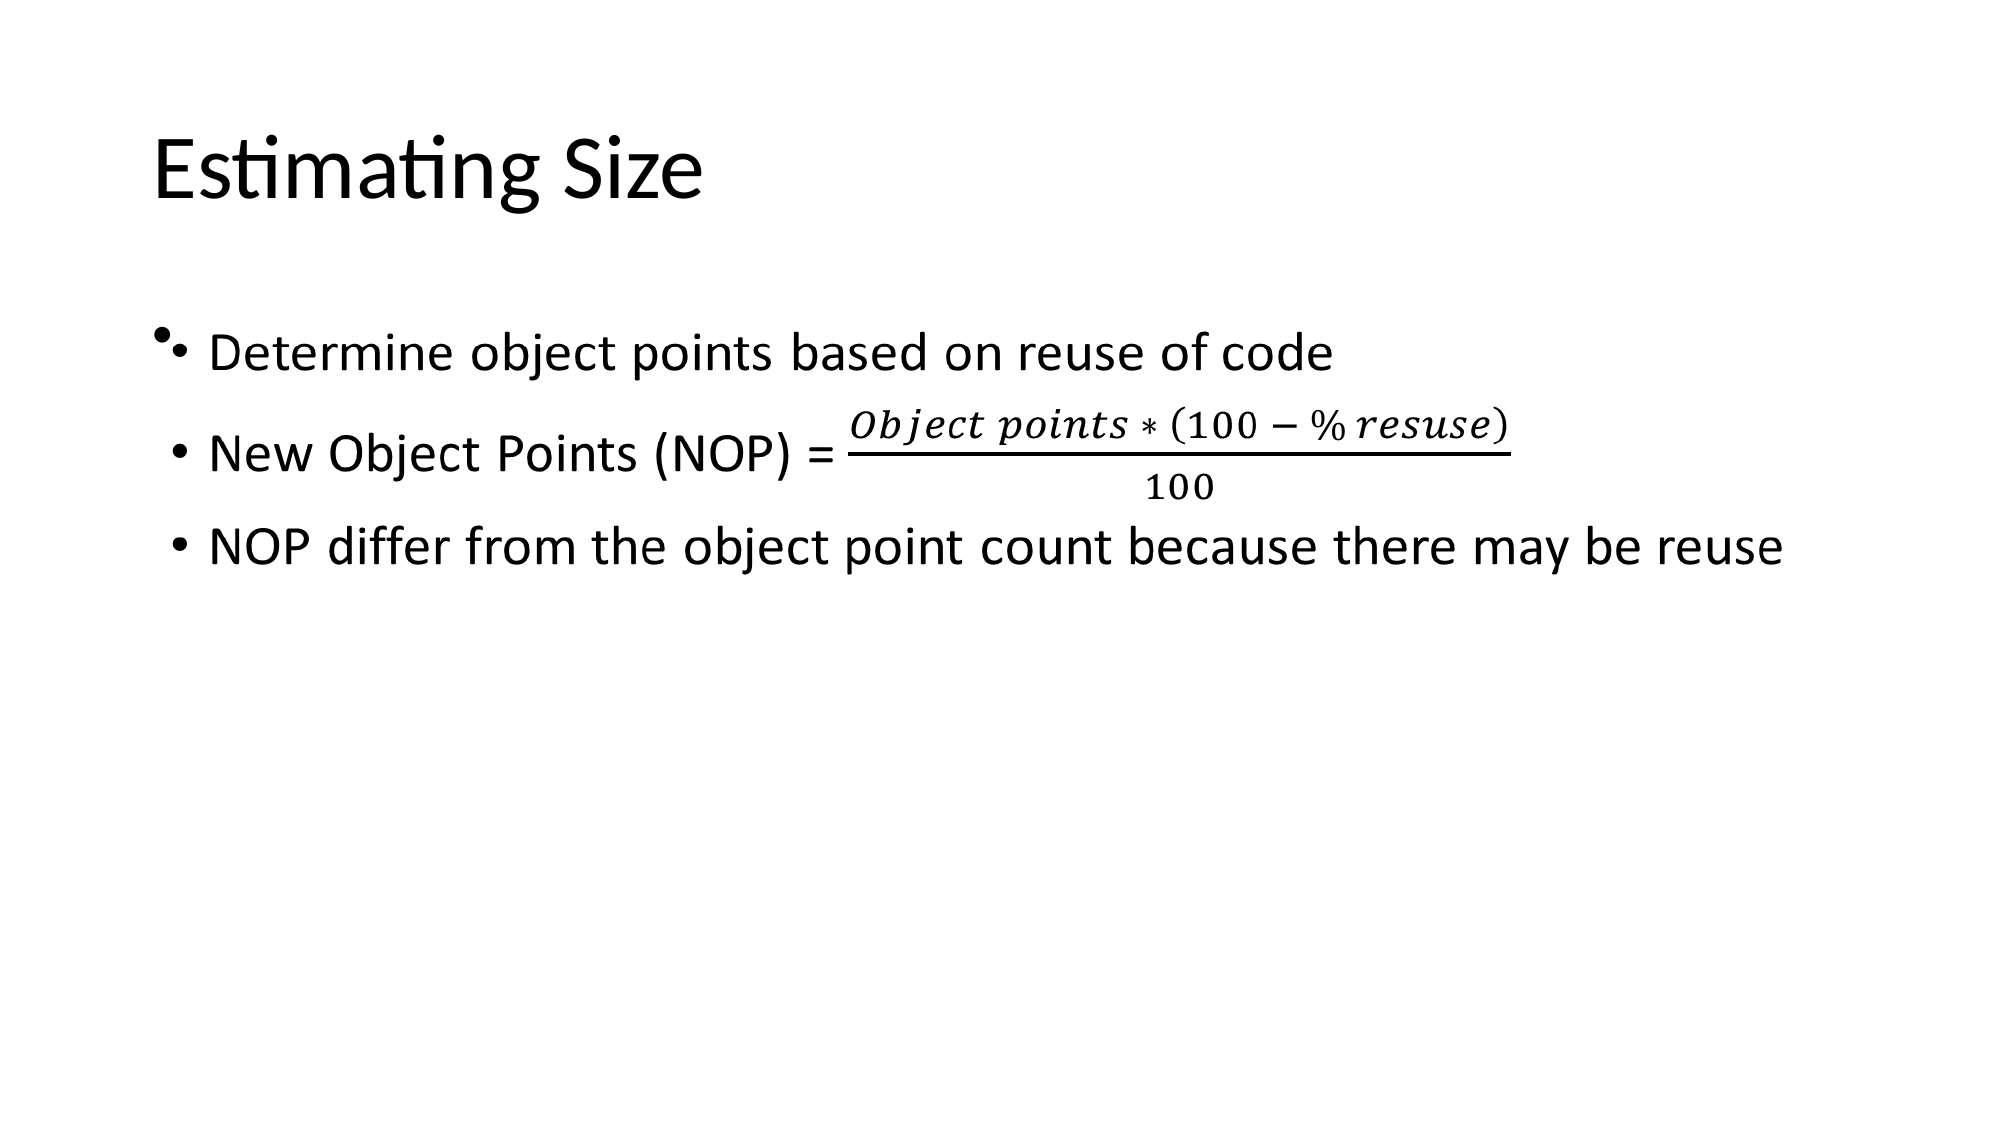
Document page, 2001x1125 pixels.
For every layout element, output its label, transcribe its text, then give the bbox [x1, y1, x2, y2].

title Estimating Size [137, 59, 1863, 278]
list [137, 299, 1863, 1014]
